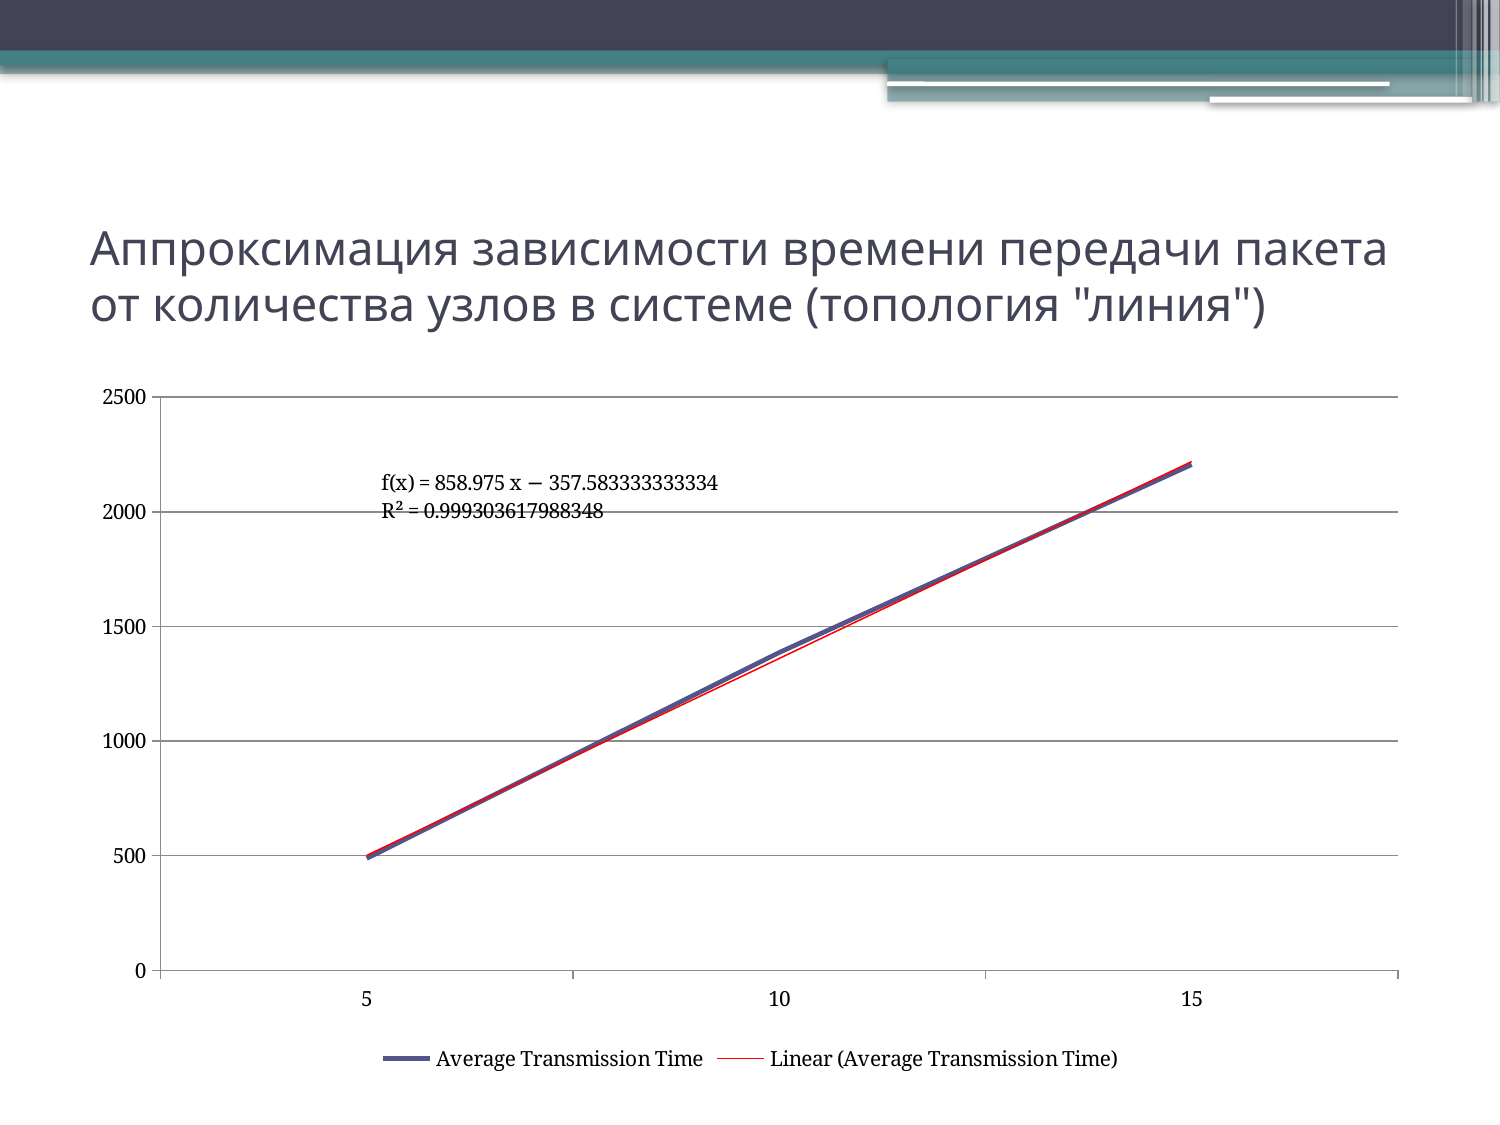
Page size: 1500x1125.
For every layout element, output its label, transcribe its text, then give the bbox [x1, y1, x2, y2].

chart [74, 368, 1426, 1079]
title Аппроксимация зависимости времени передачи пакета от количества узлов в системе (топология "линия") [75, 187, 1425, 363]
